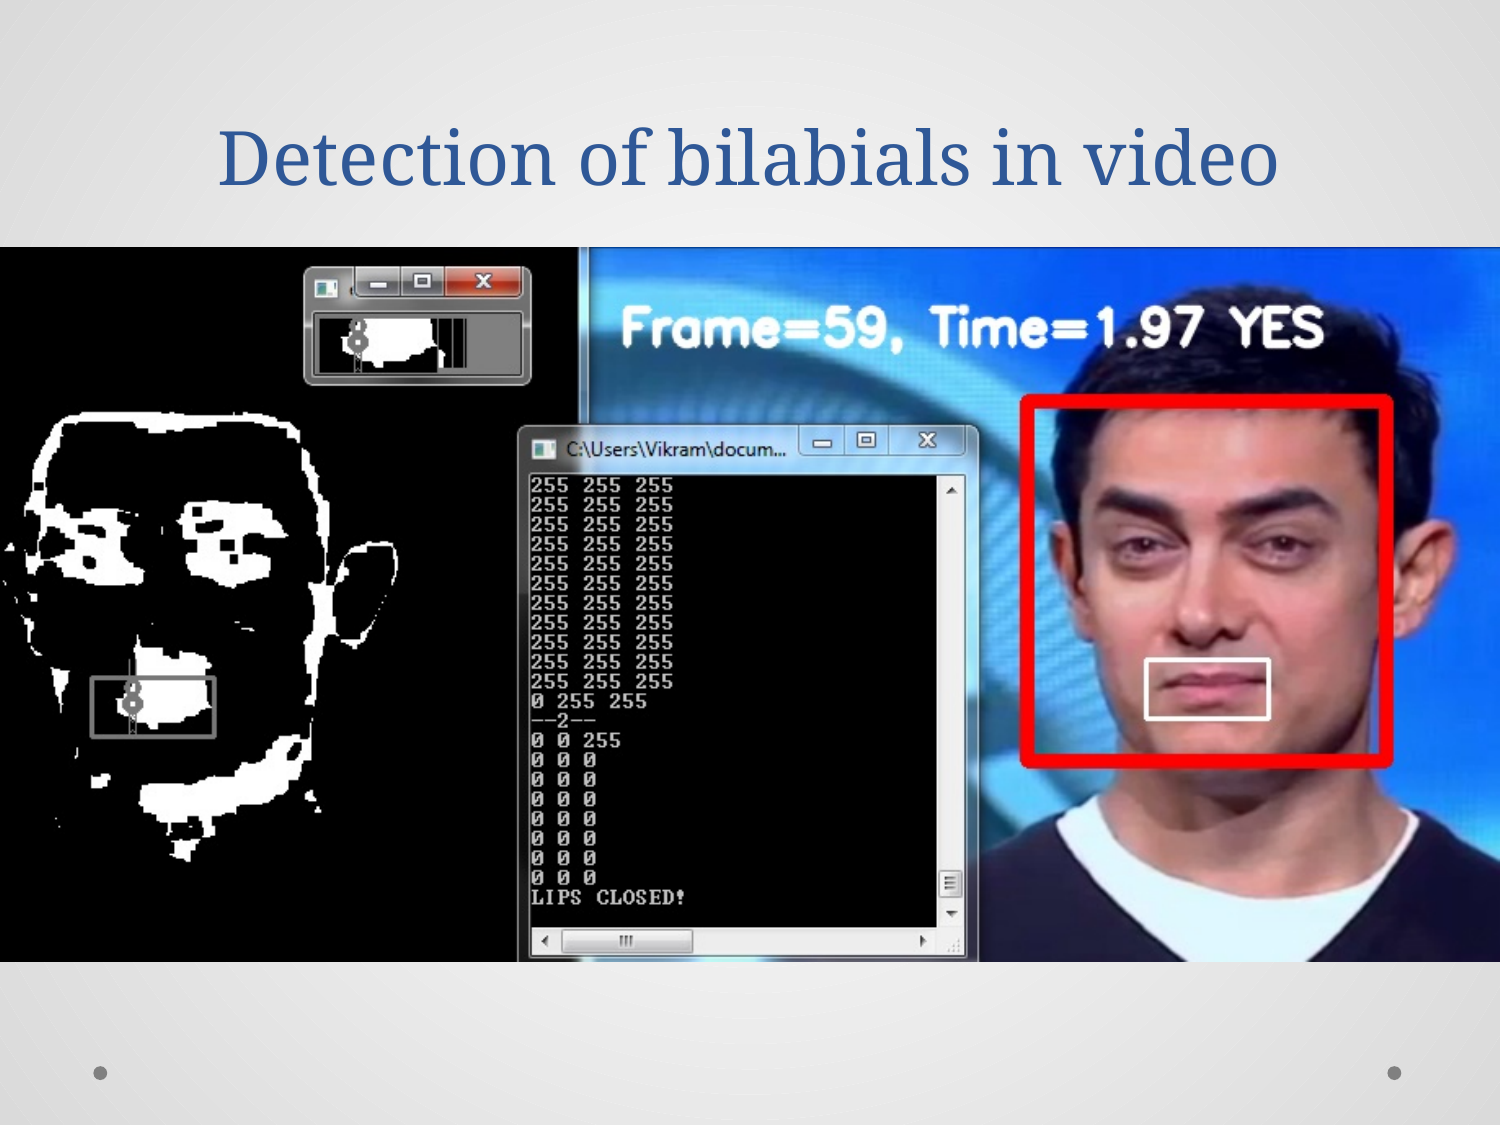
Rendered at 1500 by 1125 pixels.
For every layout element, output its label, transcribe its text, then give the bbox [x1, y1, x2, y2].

title Detection of bilabials in video [75, 0, 1425, 209]
picture [0, 247, 1500, 962]
